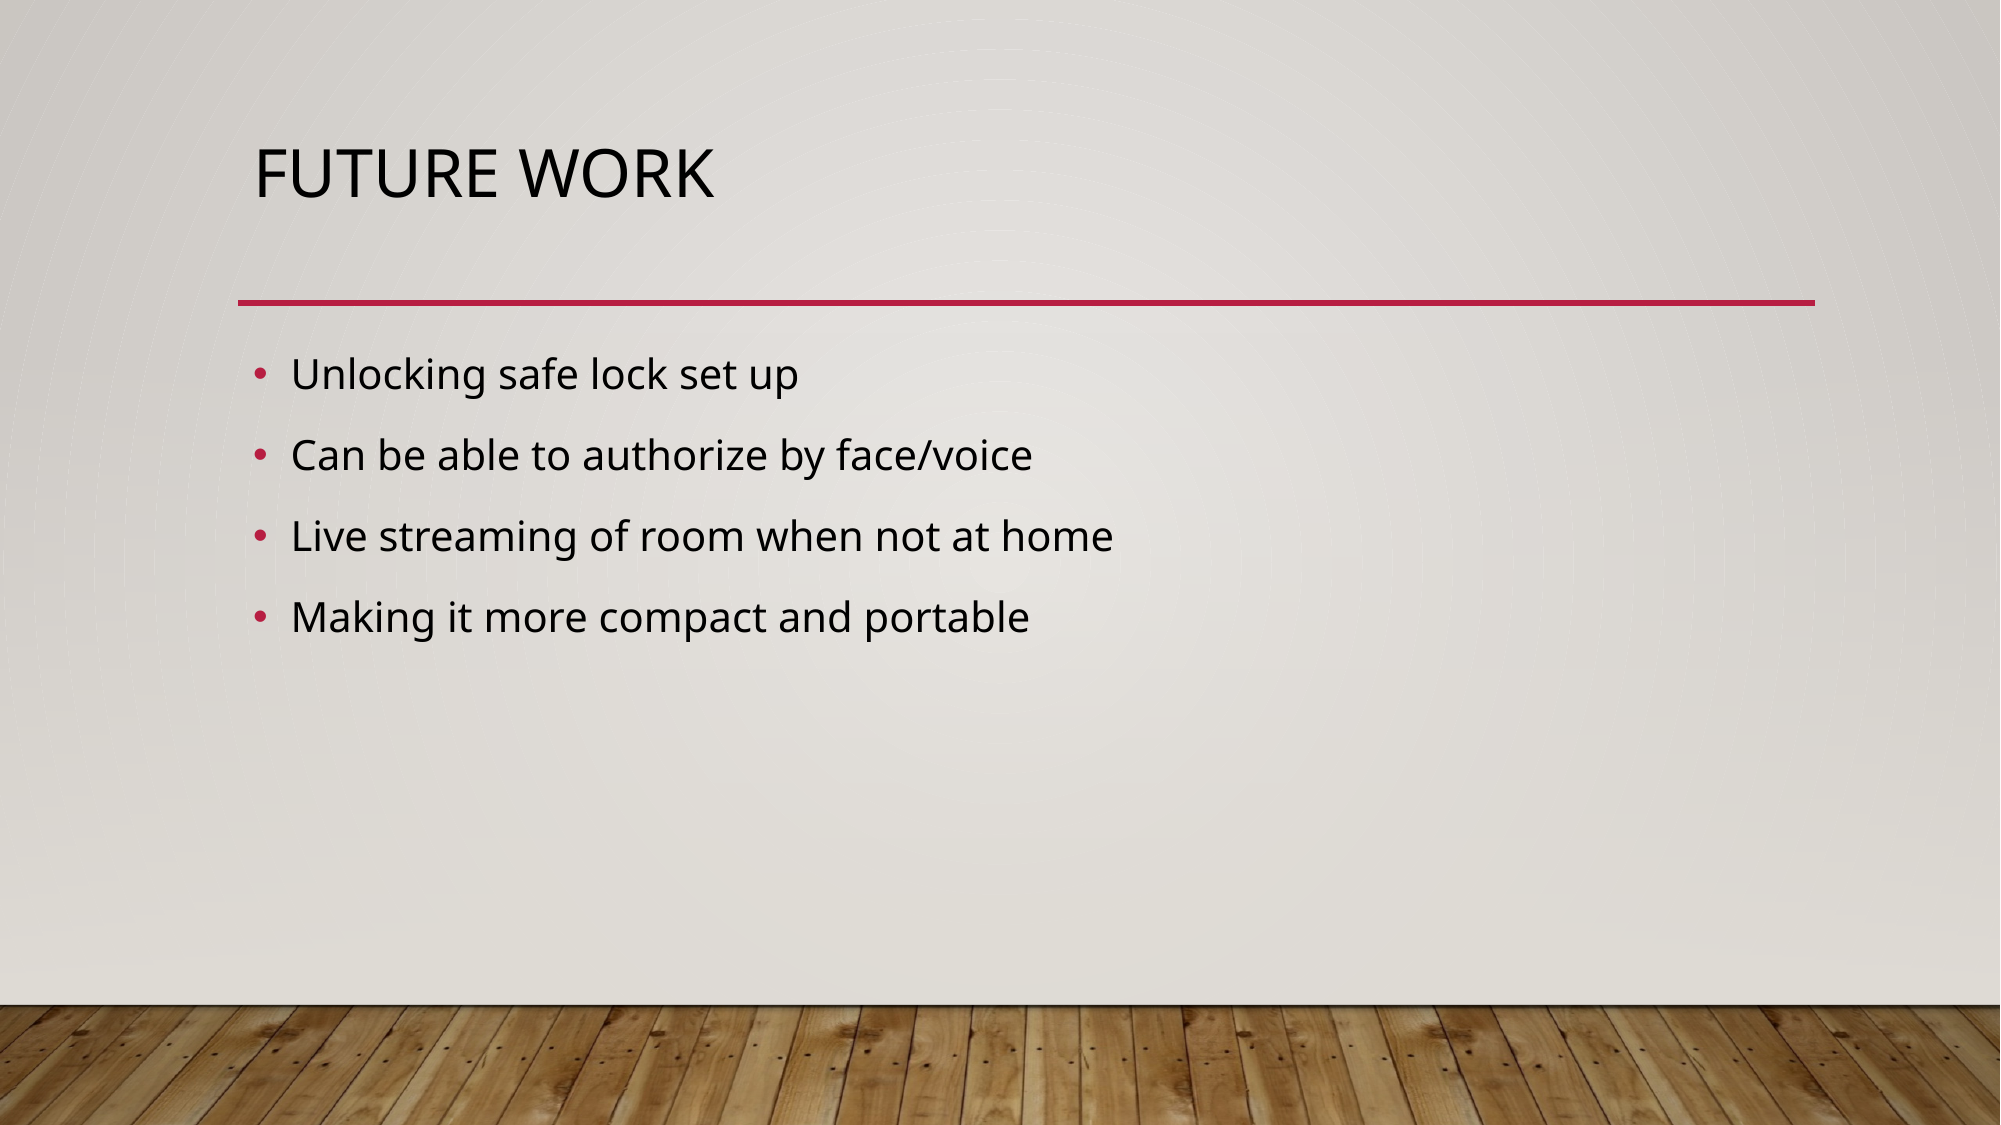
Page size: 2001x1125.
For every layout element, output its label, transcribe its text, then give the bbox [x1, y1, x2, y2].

list Unlocking safe lock set up Can be able to authorize by face/voice Live streaming of room when not at home Making it more compact and portable [238, 330, 1814, 897]
title Future work [238, 131, 1814, 305]
picture [0, 1005, 2000, 1125]
